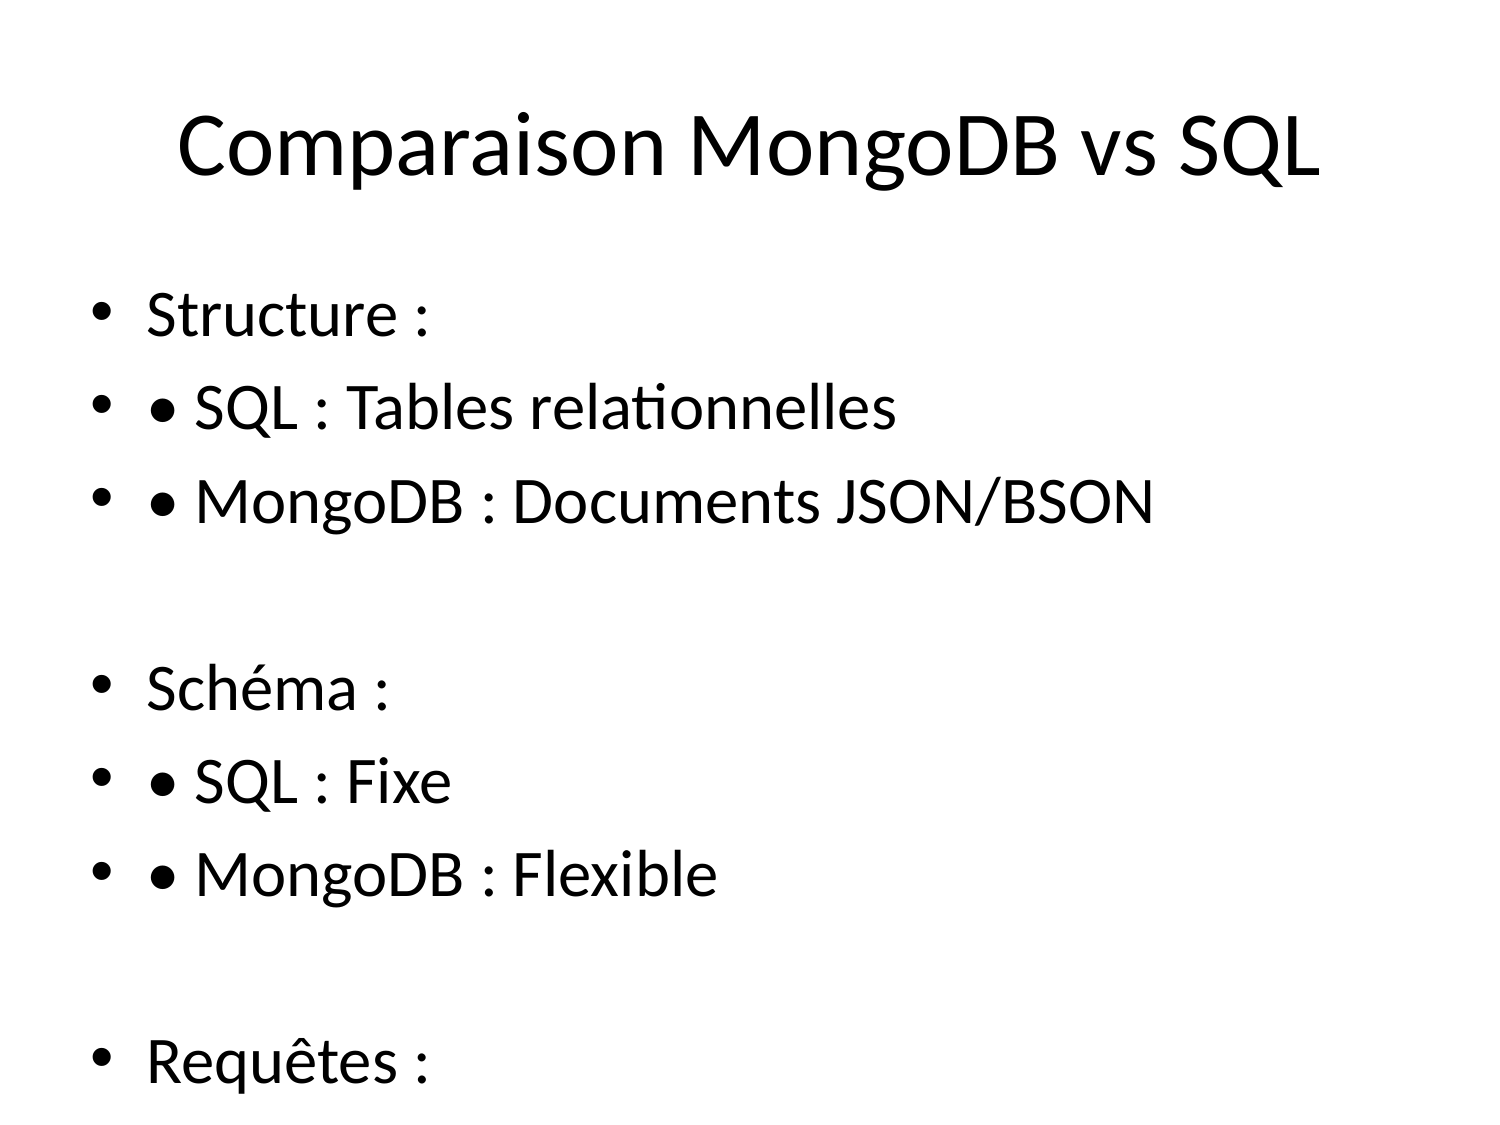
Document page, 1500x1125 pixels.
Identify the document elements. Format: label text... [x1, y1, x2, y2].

title Comparaison MongoDB vs SQL [75, 45, 1425, 233]
list Structure : • SQL : Tables relationnelles • MongoDB : Documents JSON/BSON Schéma : • SQL : Fixe • MongoDB : Flexible Requêtes : • SQL : Langage SQL • MongoDB : Méthodes JavaScript-like Relations : • SQL : Clés étrangères • MongoDB : Documents imbriqués Scalabilité : • SQL : Verticale • MongoDB : Horizontale Performance Big Data : • SQL : Moins adaptée • MongoDB : Très adaptée [75, 262, 1425, 1005]
